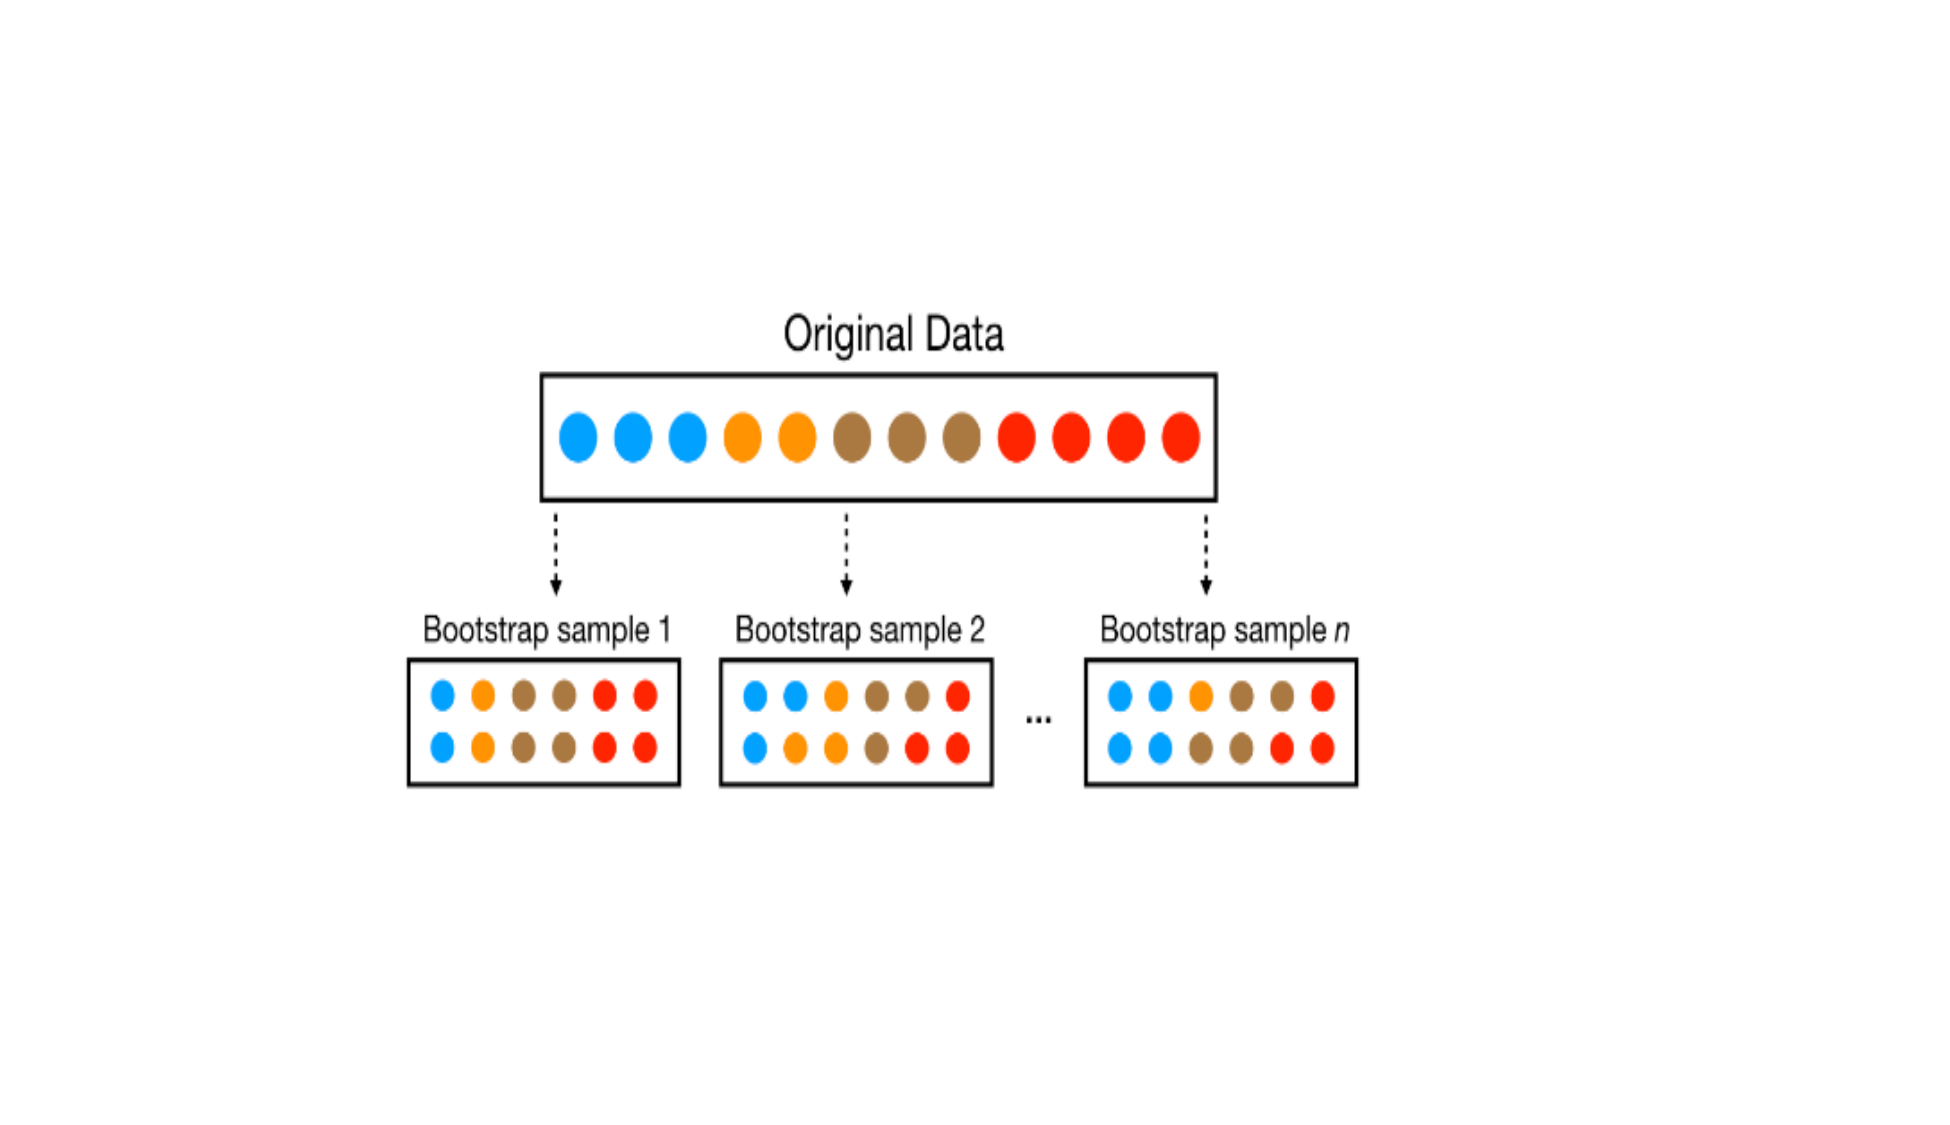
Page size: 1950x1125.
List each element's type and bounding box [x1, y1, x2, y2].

list [349, 274, 1459, 815]
